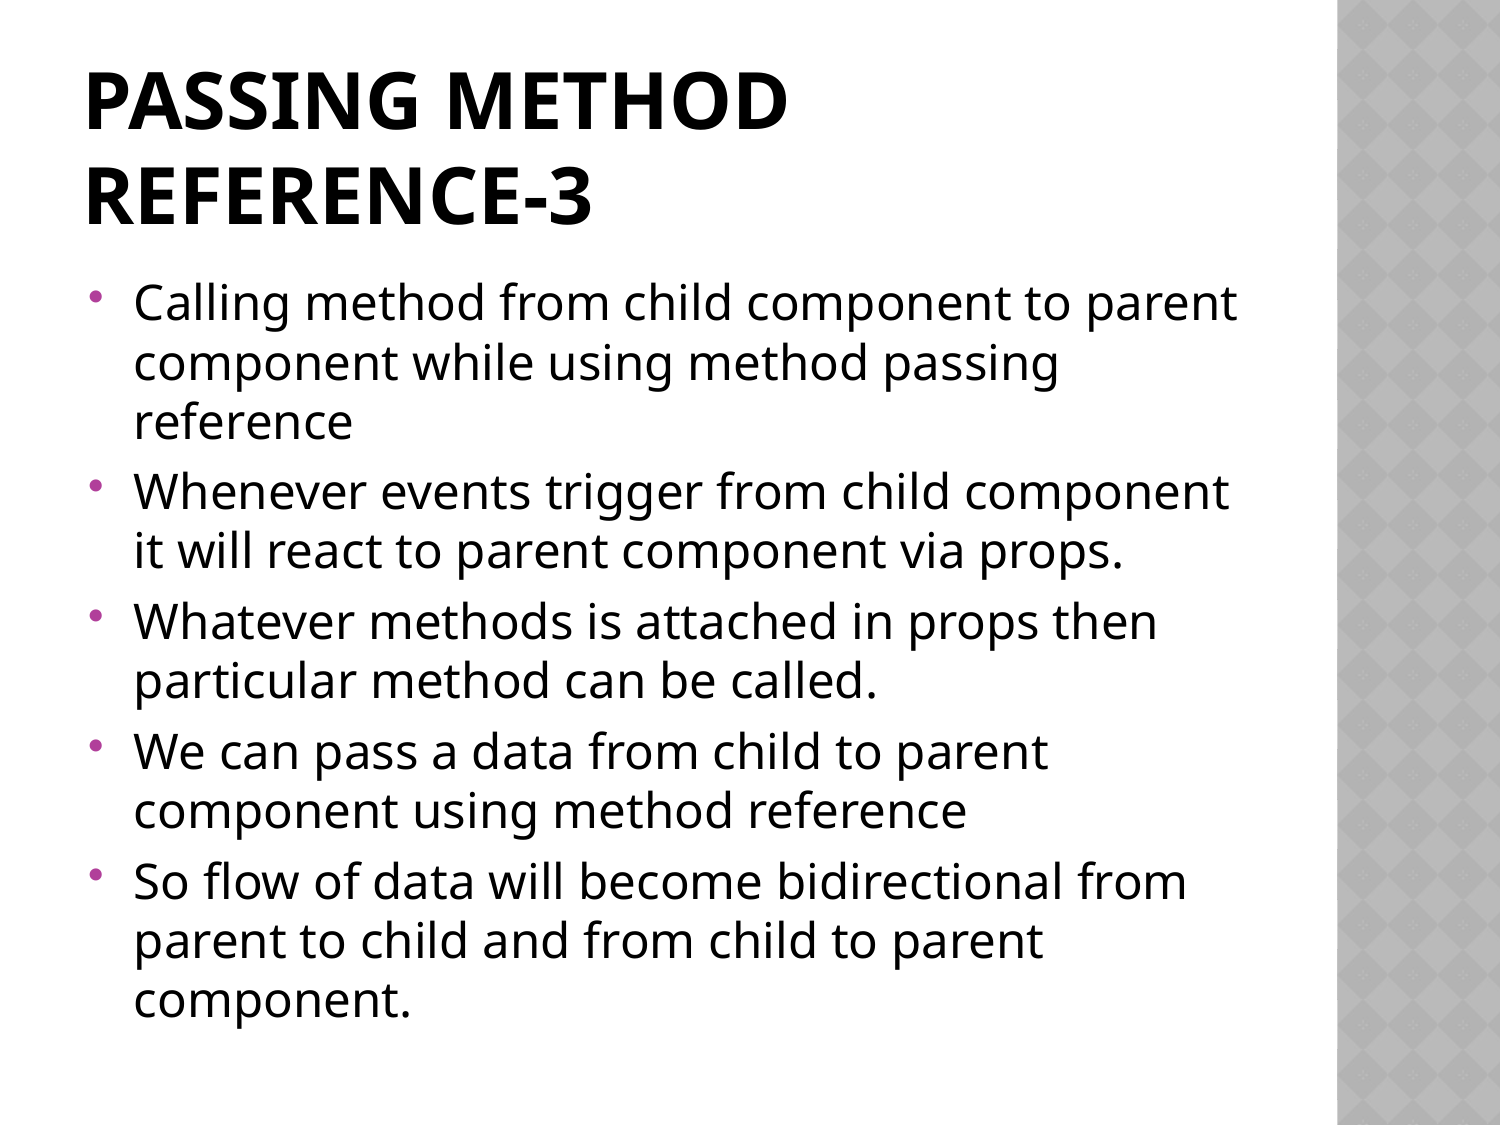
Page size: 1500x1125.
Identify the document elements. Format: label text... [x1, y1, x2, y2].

list Calling method from child component to parent component while using method passing reference Whenever events trigger from child component it will react to parent component via props. Whatever methods is attached in props then particular method can be called. We can pass a data from child to parent component using method reference So flow of data will become bidirectional from parent to child and from child to parent component. [75, 264, 1263, 1059]
title Passing method reference-3 [75, 52, 1263, 240]
